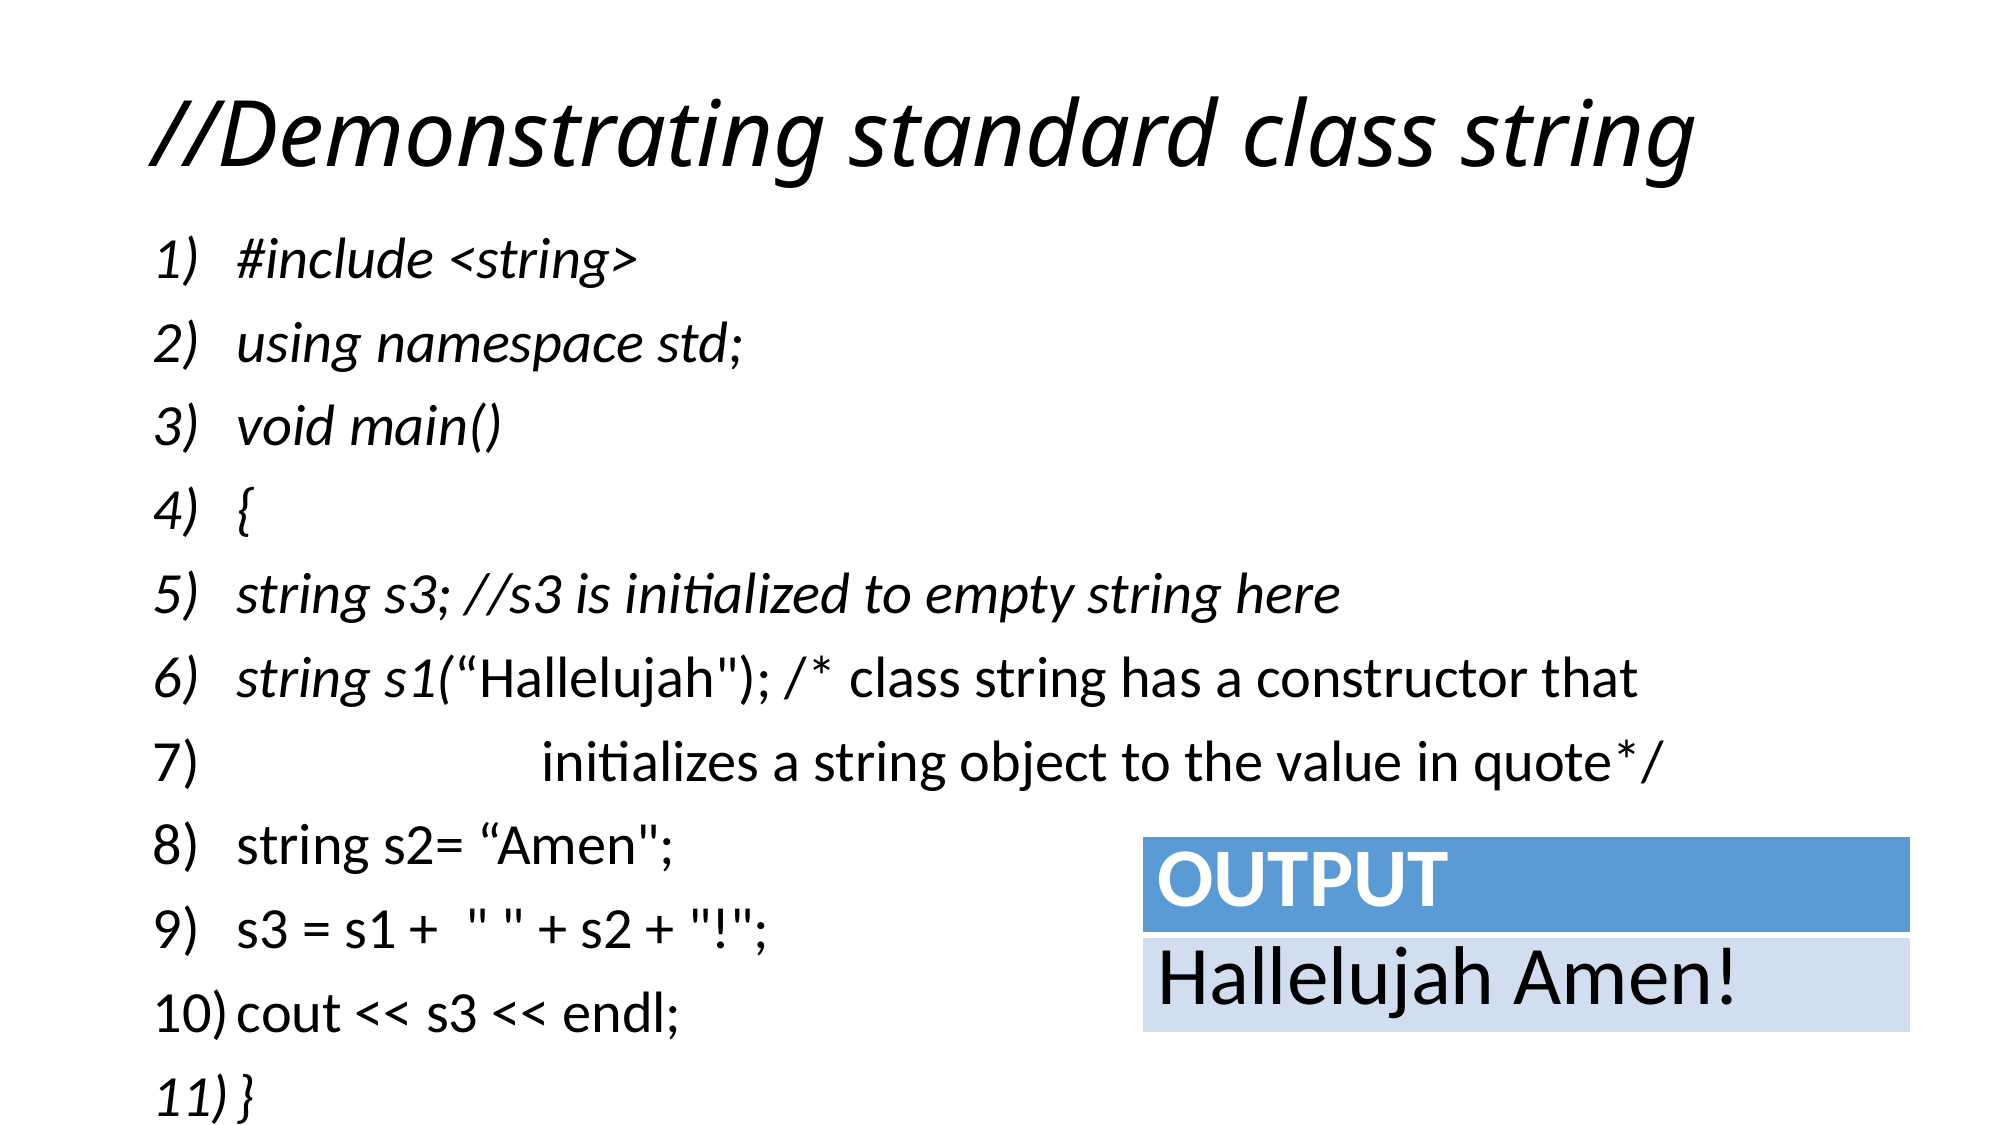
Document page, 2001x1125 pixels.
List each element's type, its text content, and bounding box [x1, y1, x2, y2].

title //Demonstrating standard class string [137, 28, 1863, 220]
table_header OUTPUT [1143, 837, 1910, 932]
list #include <string> using namespace std; void main() { string s3; //s3 is initialized to empty string here string s1(“Hallelujah"); /* class string has a constructor that initializes a string object to the value in quote*/ string s2= “Amen"; s3 = s1 + " " + s2 + "!"; cout << s3 << endl; } [137, 220, 1863, 935]
table_cell Hallelujah Amen! [1143, 938, 1910, 1032]
